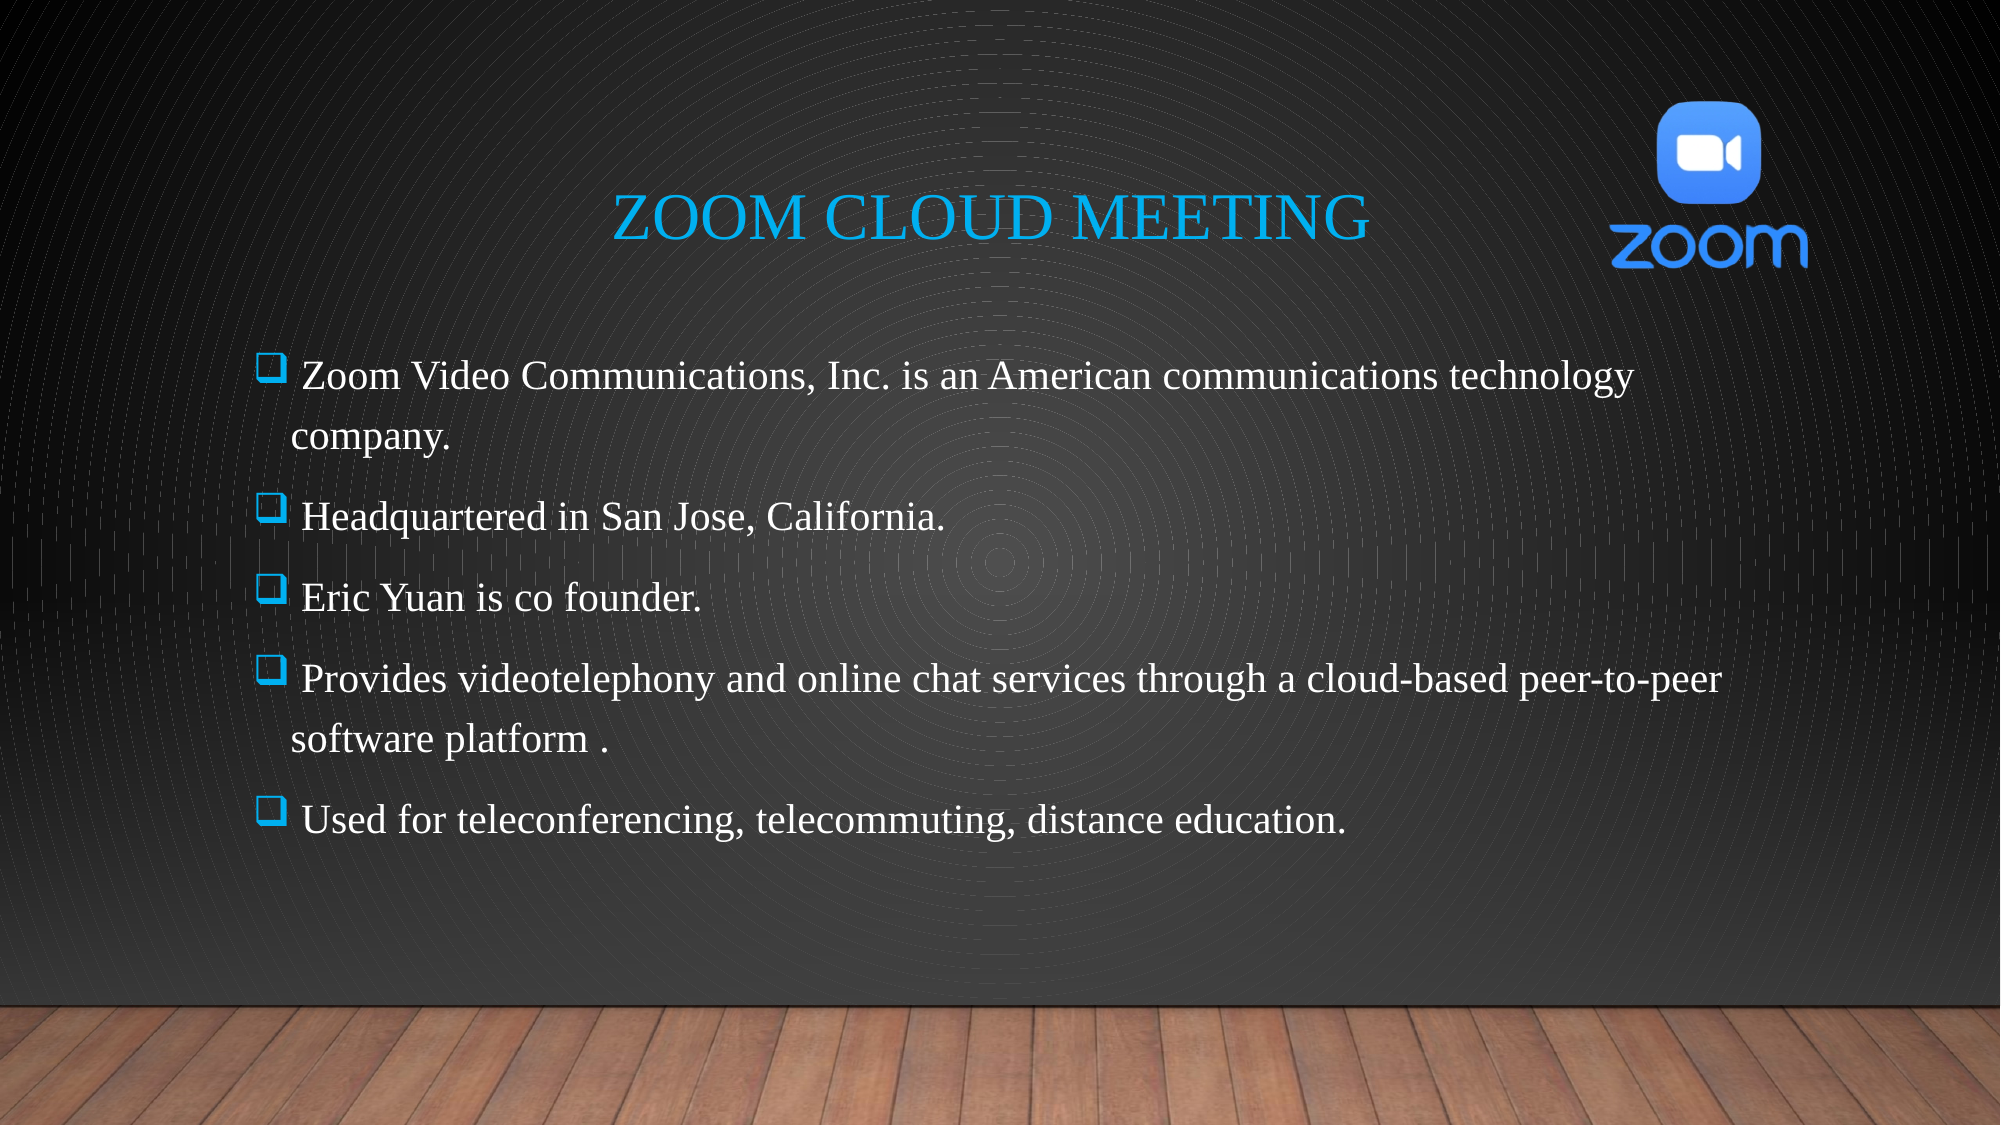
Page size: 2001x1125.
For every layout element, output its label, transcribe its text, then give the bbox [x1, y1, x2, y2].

picture [1469, 64, 1977, 323]
list Zoom Video Communications, Inc. is an American communications technology company. Headquartered in San Jose, California. Eric Yuan is co founder. Provides videotelephony and online chat services through a cloud-based peer-to-peer software platform . Used for teleconferencing, telecommuting, distance education. [238, 330, 1763, 897]
picture [0, 1005, 2000, 1125]
title Zoom cloud meeting [238, 131, 1469, 305]
